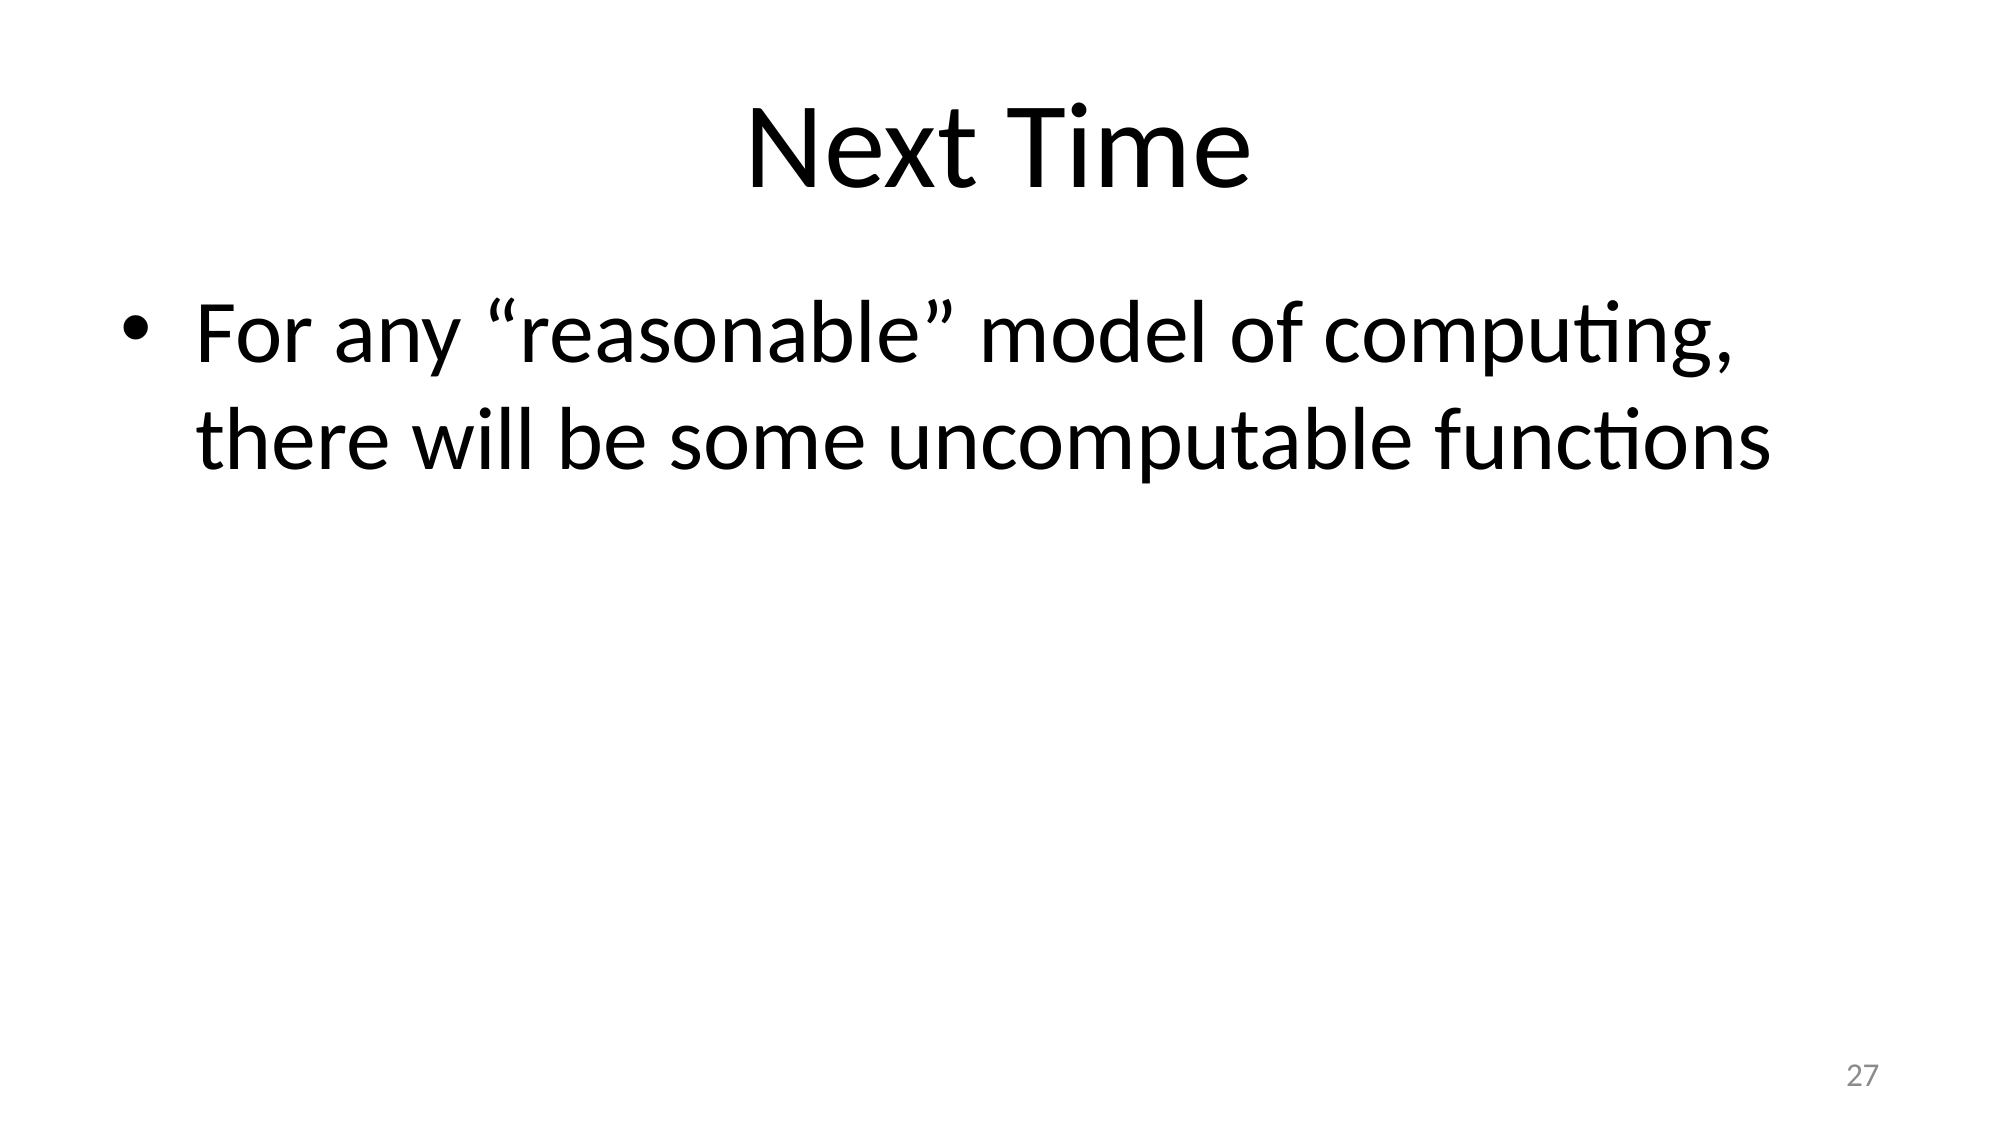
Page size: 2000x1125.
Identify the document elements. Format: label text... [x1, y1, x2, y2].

list For any “reasonable” model of computing, there will be some uncomputable functions [99, 262, 1900, 1005]
title Next Time [99, 45, 1900, 233]
slide_number 27 [1432, 1042, 1900, 1103]
